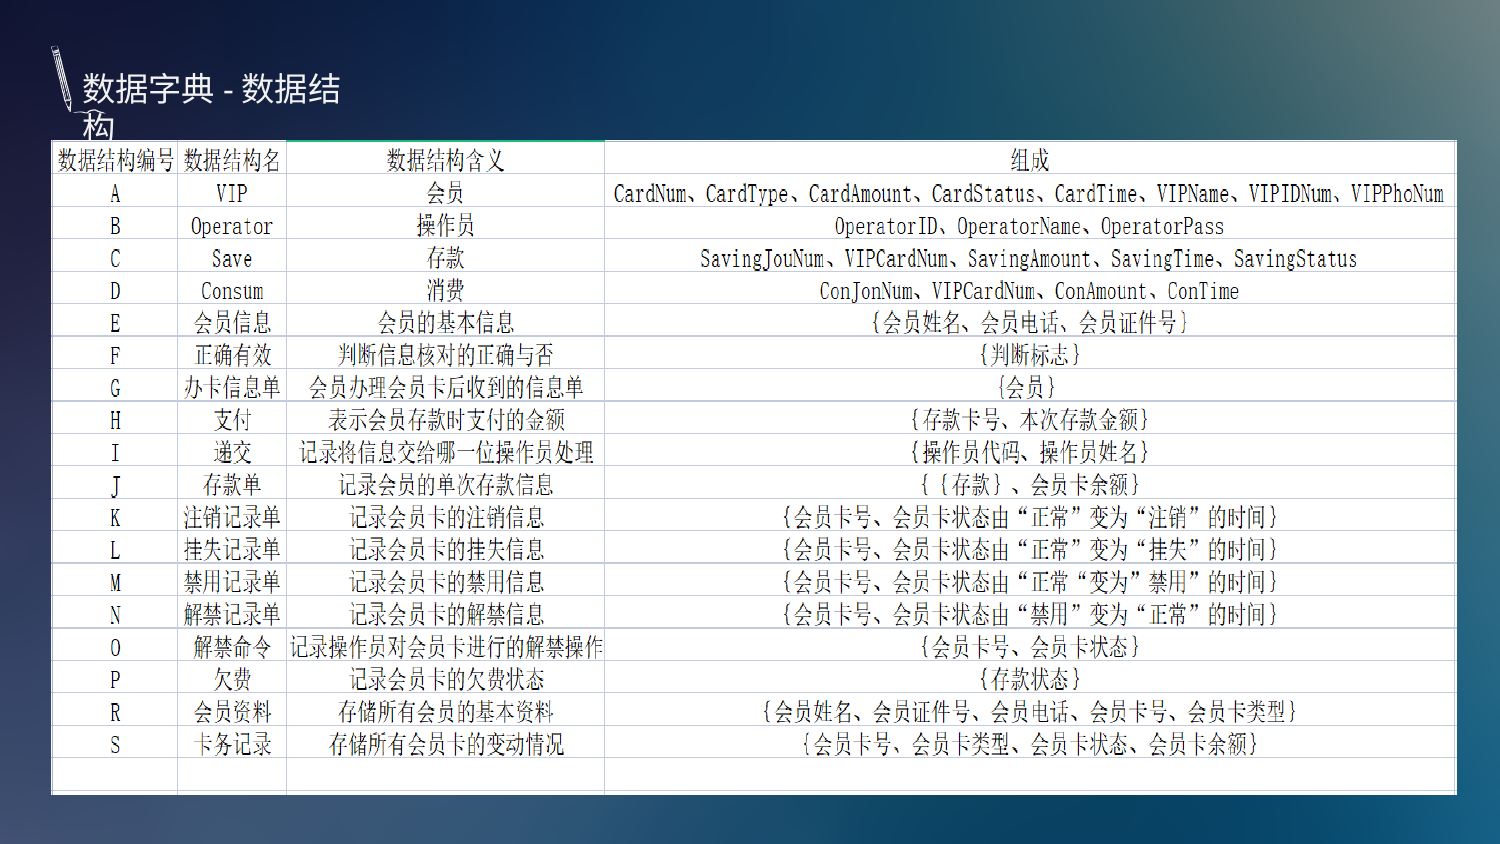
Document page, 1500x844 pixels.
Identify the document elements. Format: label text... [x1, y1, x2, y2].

text_box 数据字典-数据结构 [67, 60, 380, 140]
picture [0, 0, 1500, 844]
